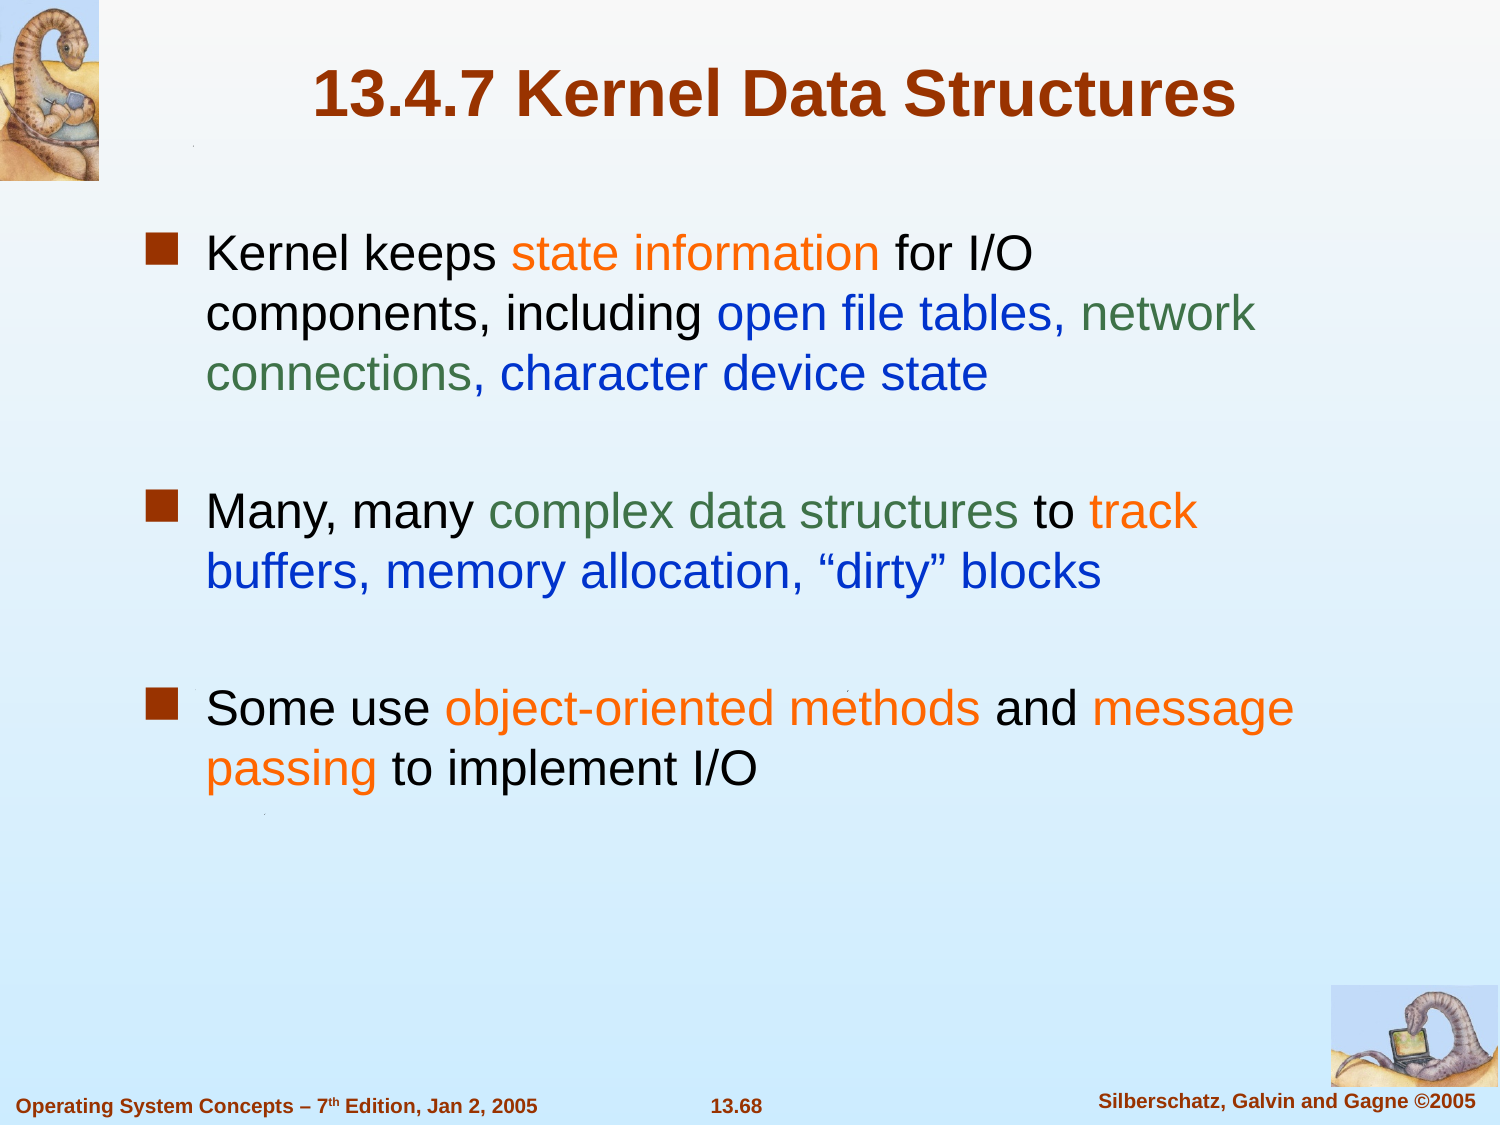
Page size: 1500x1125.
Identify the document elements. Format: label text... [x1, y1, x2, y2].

picture [1331, 985, 1498, 1087]
title 13.4.7 Kernel Data Structures [112, 37, 1438, 138]
list Kernel keeps state information for I/O components, including open file tables, network connections, character device state Many, many complex data structures to track buffers, memory allocation, “dirty” blocks Some use object-oriented methods and message passing to implement I/O [134, 213, 1341, 949]
picture [0, 0, 99, 181]
